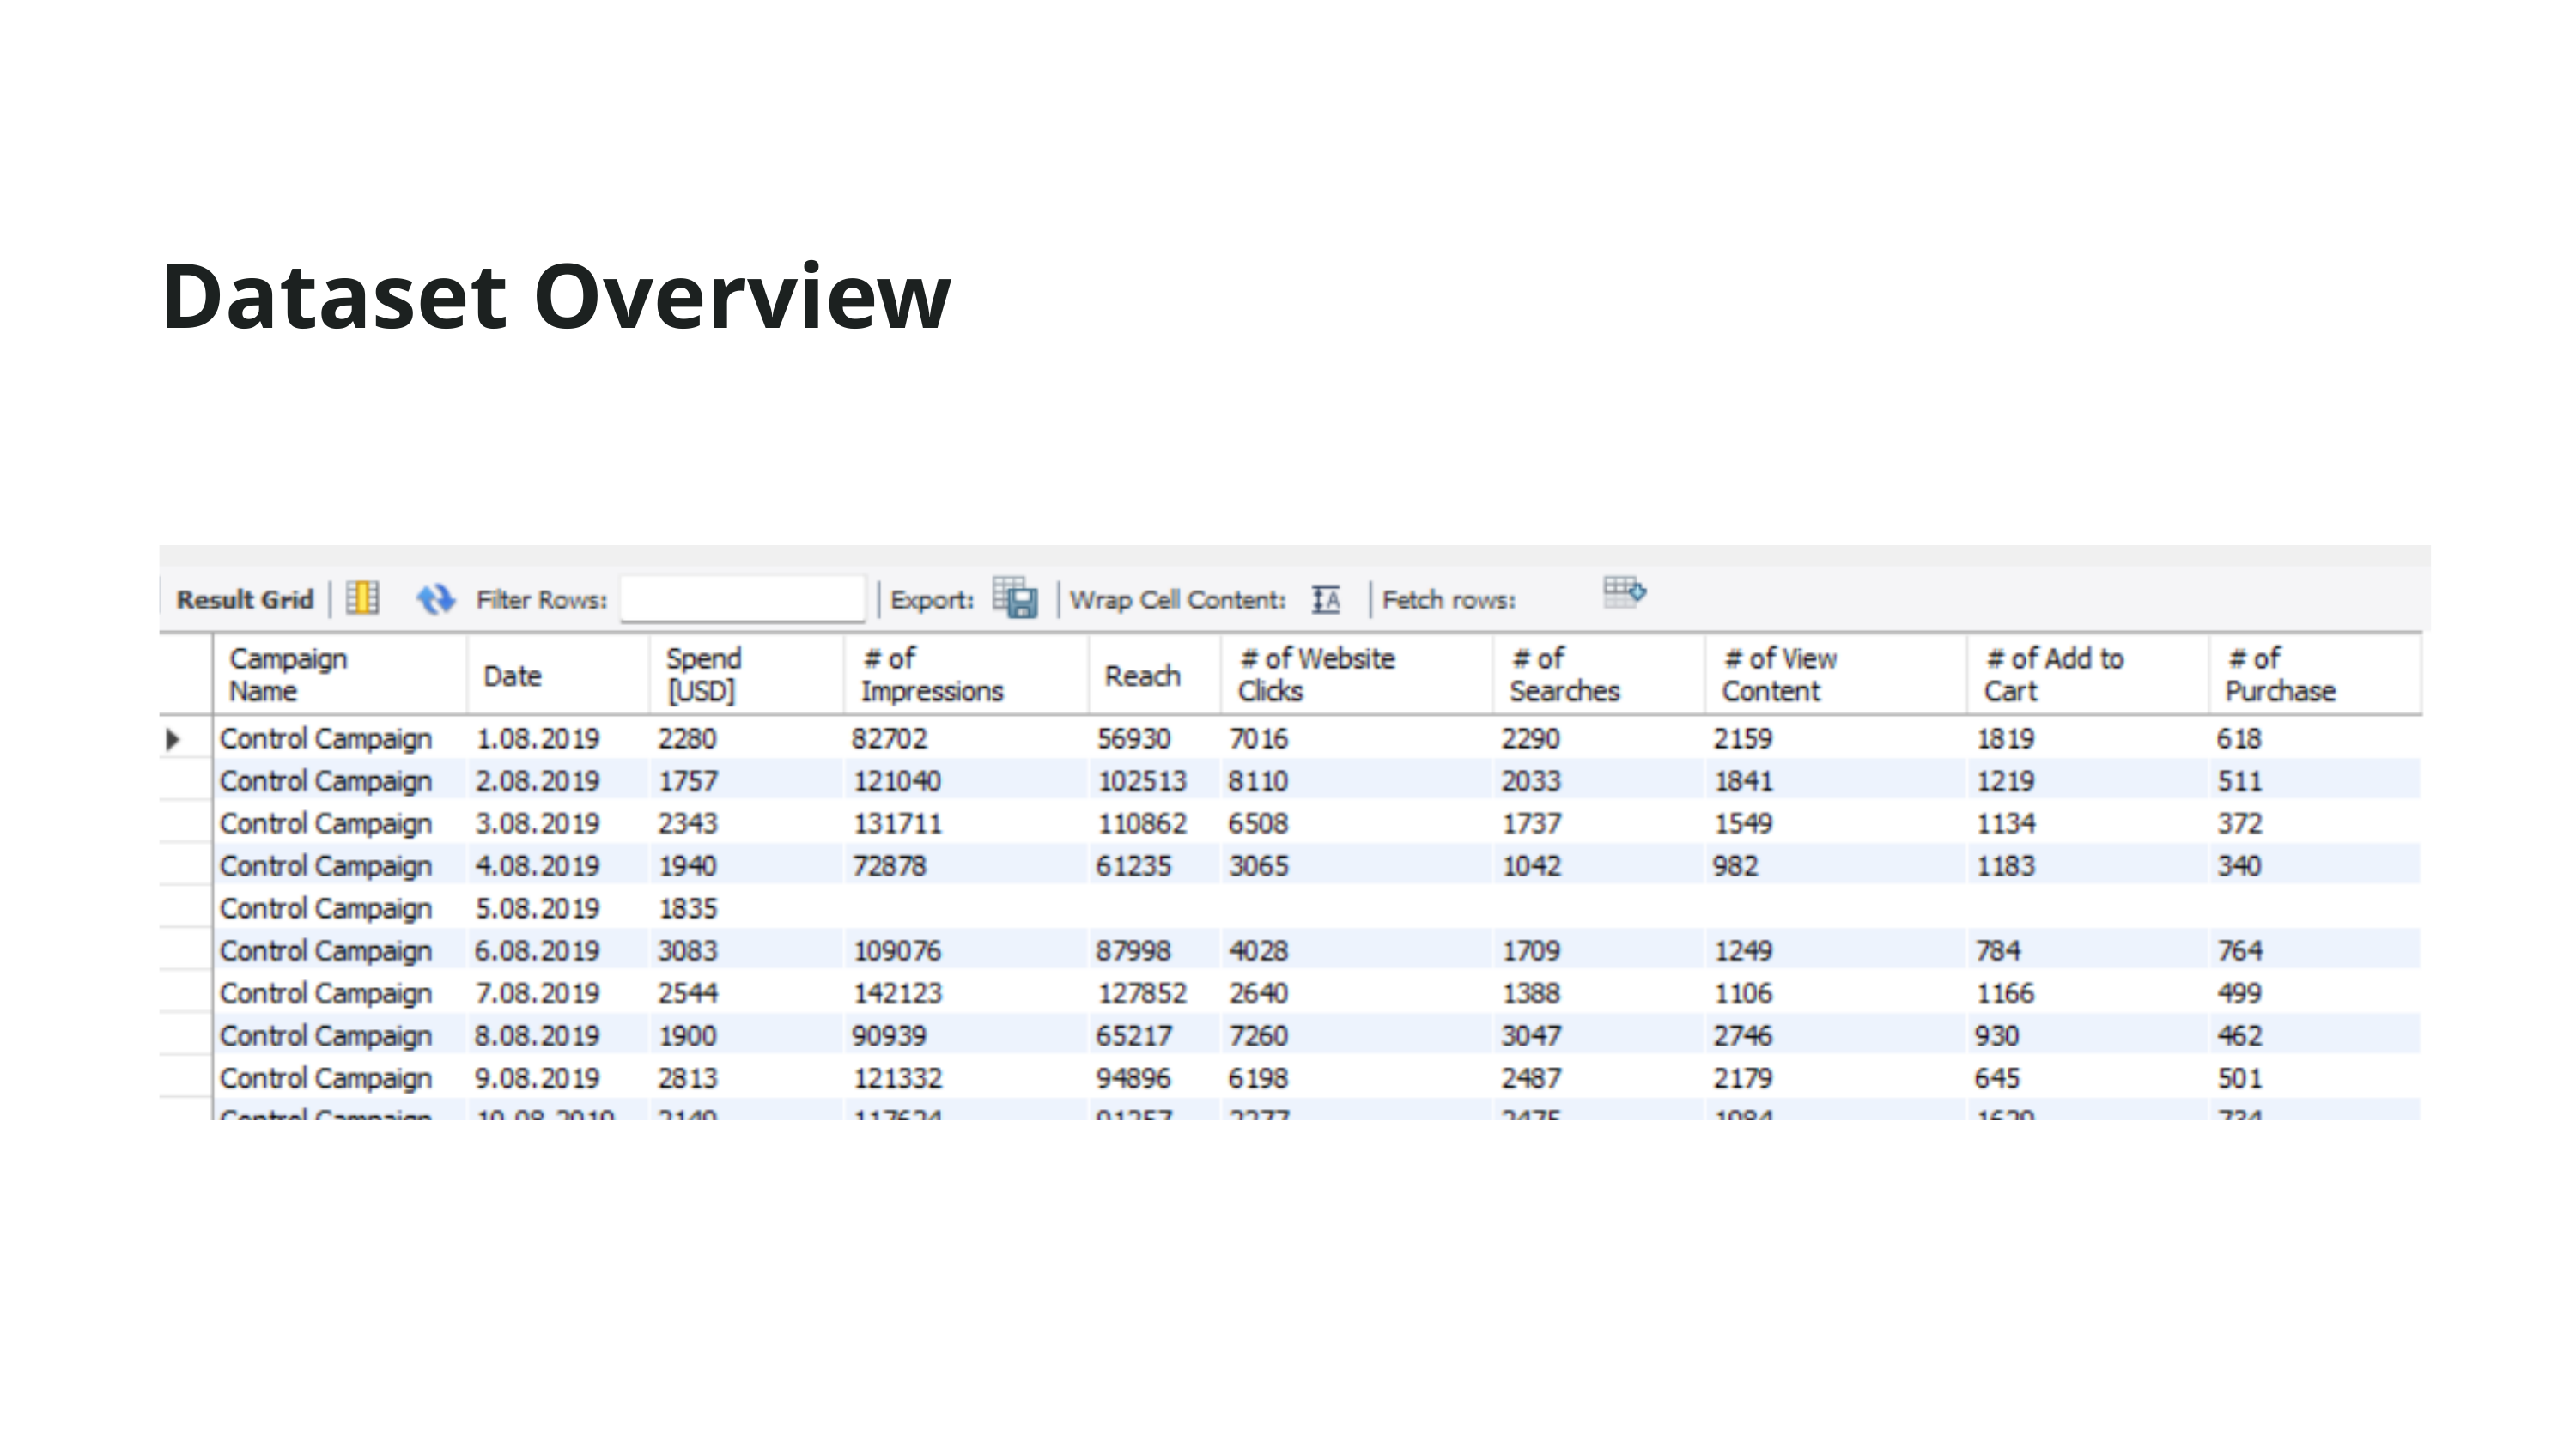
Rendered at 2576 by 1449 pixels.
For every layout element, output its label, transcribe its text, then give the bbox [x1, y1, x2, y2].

text_box Dataset Overview [159, 259, 1288, 347]
text_box [159, 545, 2432, 1120]
